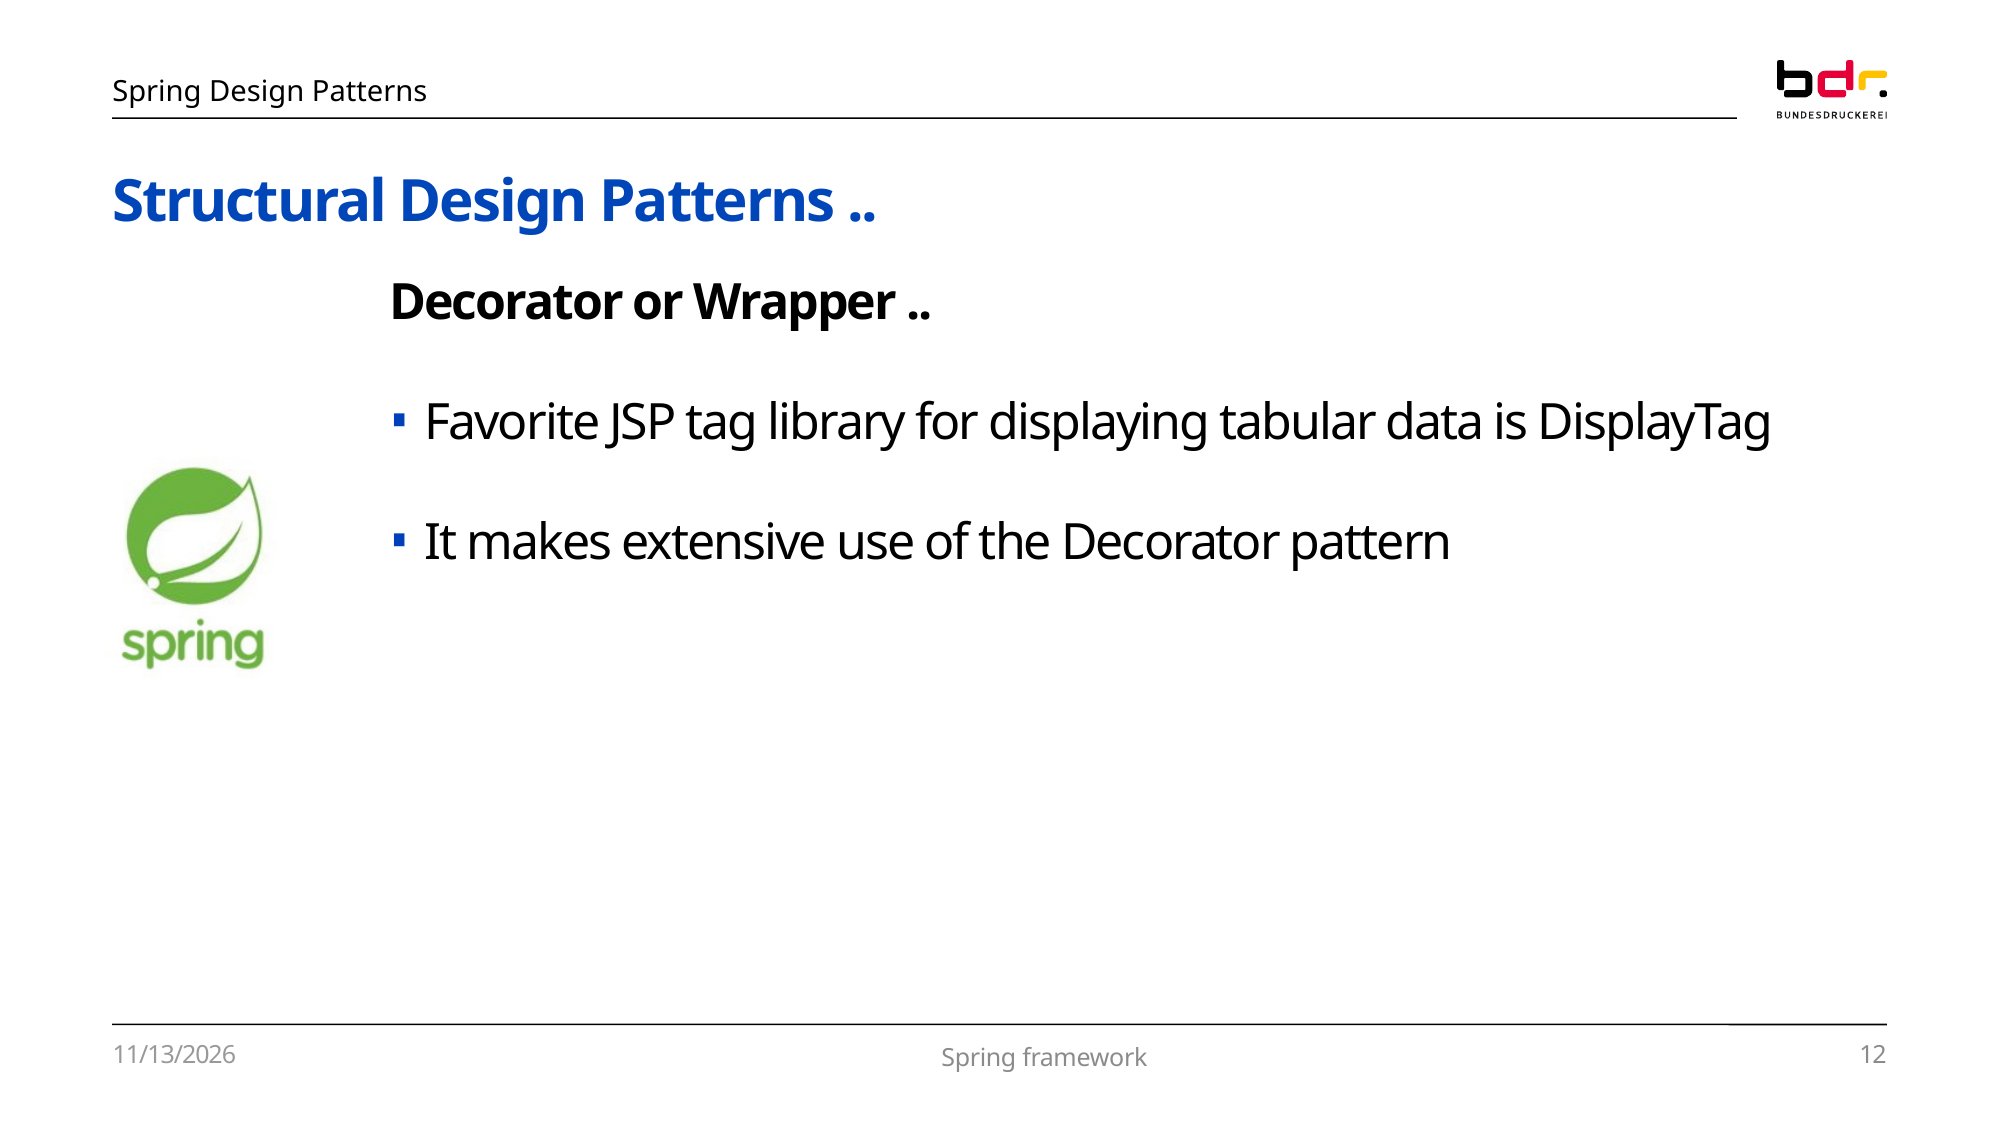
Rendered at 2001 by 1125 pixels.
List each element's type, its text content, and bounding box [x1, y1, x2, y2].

picture [389, 522, 425, 558]
text_box Spring Design Patterns [112, 72, 1471, 114]
text_box <number> [1816, 1035, 1887, 1077]
picture [105, 449, 281, 690]
text_box Spring framework [273, 1035, 1816, 1077]
text_box 09/24/2020 [112, 1035, 273, 1077]
text_box Structural Design Patterns .. [112, 163, 1887, 252]
text_box Decorator or Wrapper .. Favorite JSP tag library for displaying tabular data is DisplayTag It makes extensive use of the Decorator pattern [389, 269, 1817, 981]
picture [389, 402, 425, 438]
